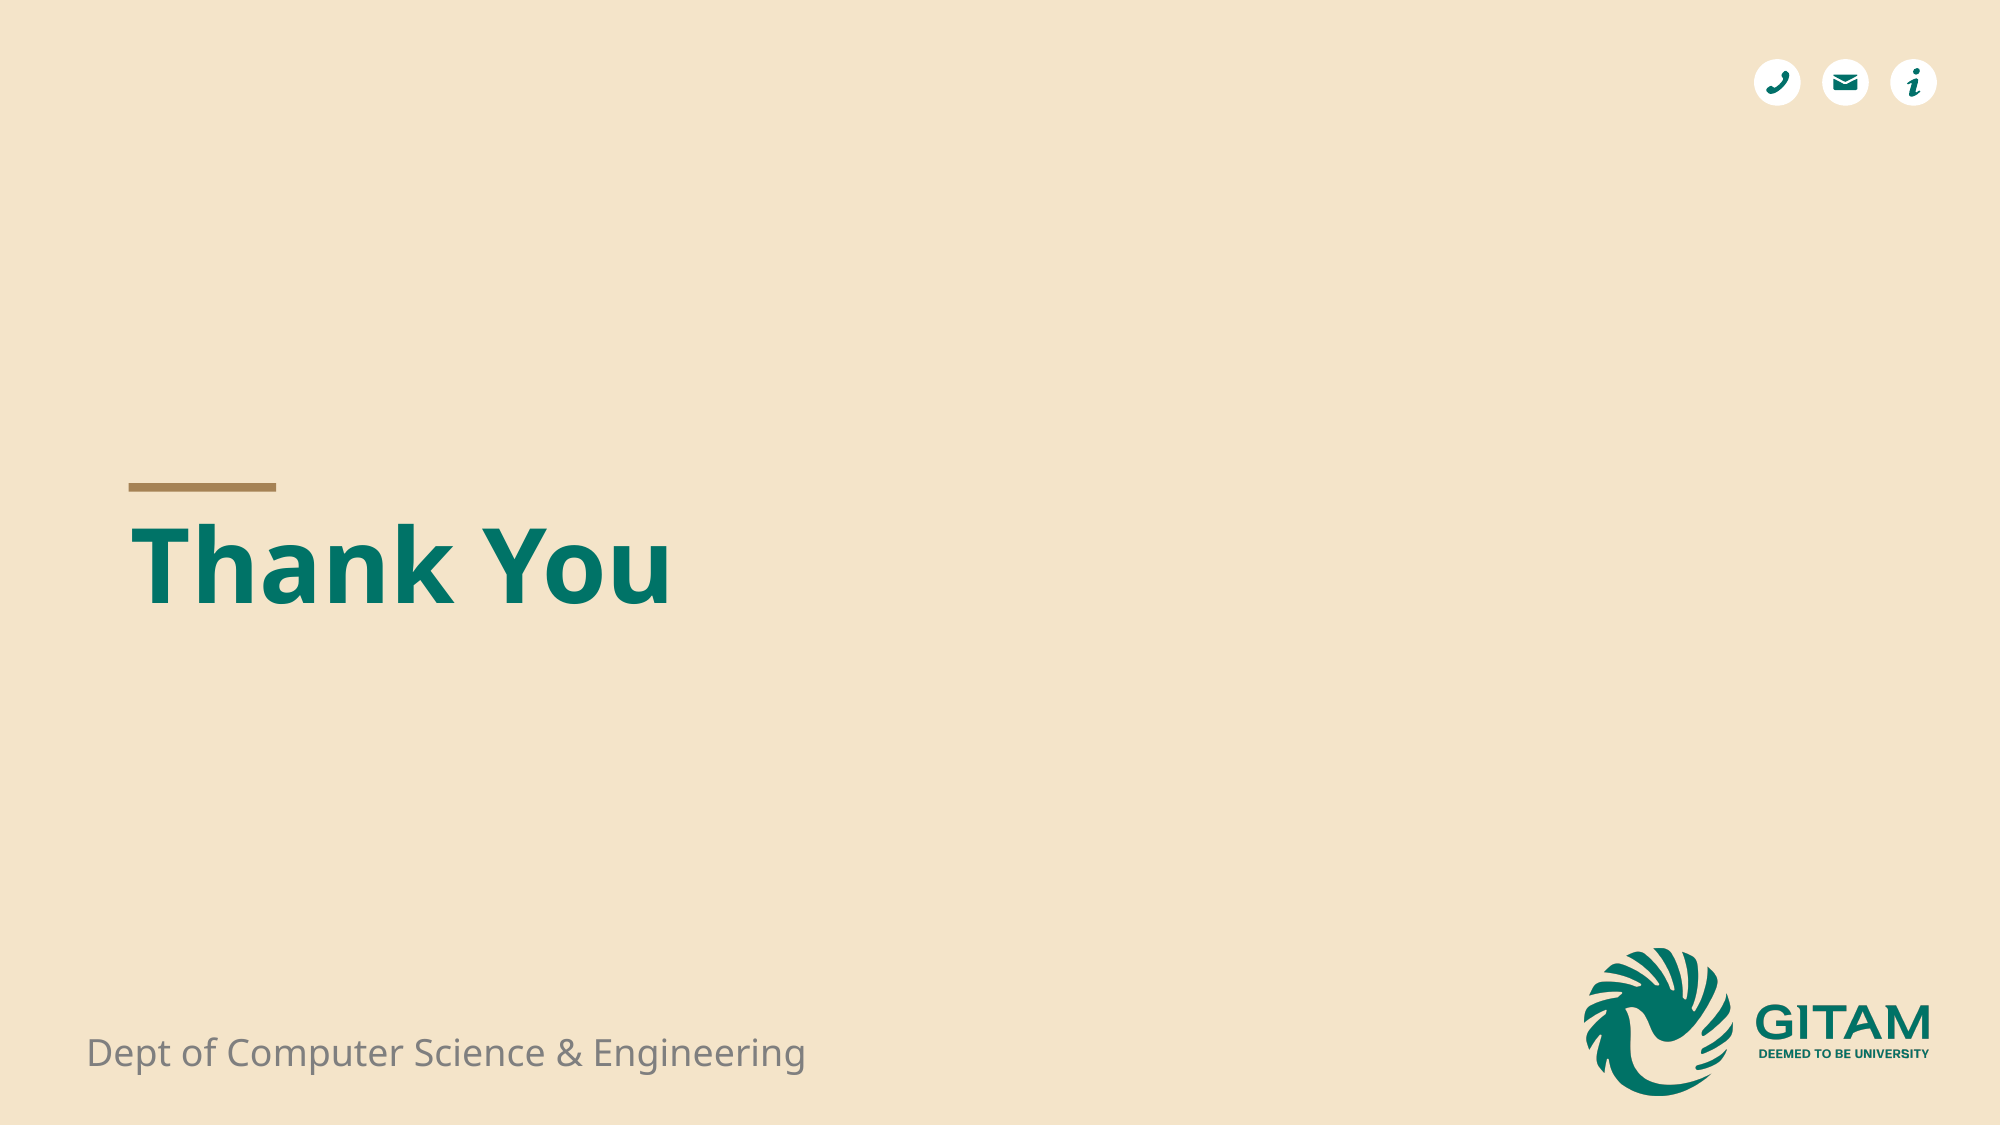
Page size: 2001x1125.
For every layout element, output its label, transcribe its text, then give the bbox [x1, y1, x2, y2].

text_box [1906, 78, 1921, 97]
text_box [128, 483, 277, 492]
text_box Dept of Computer Science & Engineering [71, 1021, 857, 1125]
text_box [1754, 59, 1801, 106]
text_box [1890, 59, 1937, 106]
text_box [1822, 59, 1869, 106]
text_box [1833, 74, 1858, 91]
text_box Thank You [115, 492, 888, 633]
text_box [1913, 68, 1920, 75]
picture [1583, 947, 1929, 1096]
text_box [1766, 70, 1790, 94]
